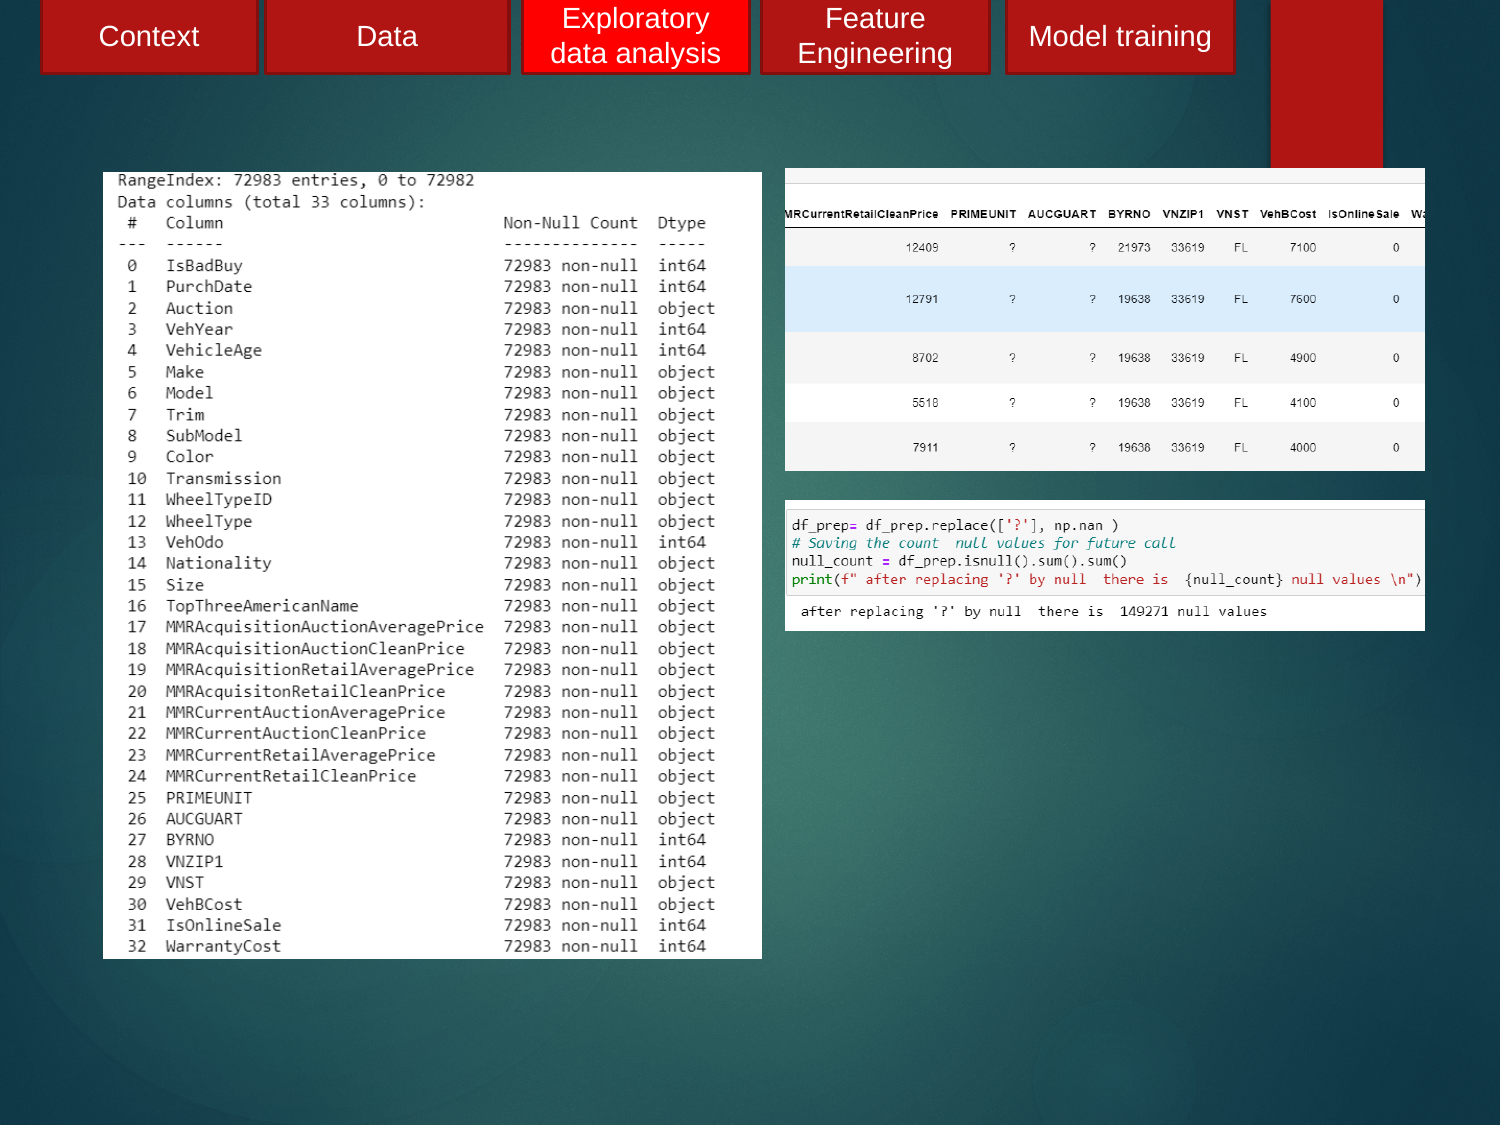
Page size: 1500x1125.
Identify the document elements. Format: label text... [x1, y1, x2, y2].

text_box Model training [1005, 0, 1236, 75]
text_box Data [264, 0, 511, 75]
picture [785, 500, 1425, 631]
picture [102, 171, 762, 960]
text_box Context [40, 0, 259, 75]
picture [785, 168, 1425, 471]
text_box Feature Engineering [760, 0, 991, 75]
text_box Exploratory data analysis [521, 0, 751, 75]
